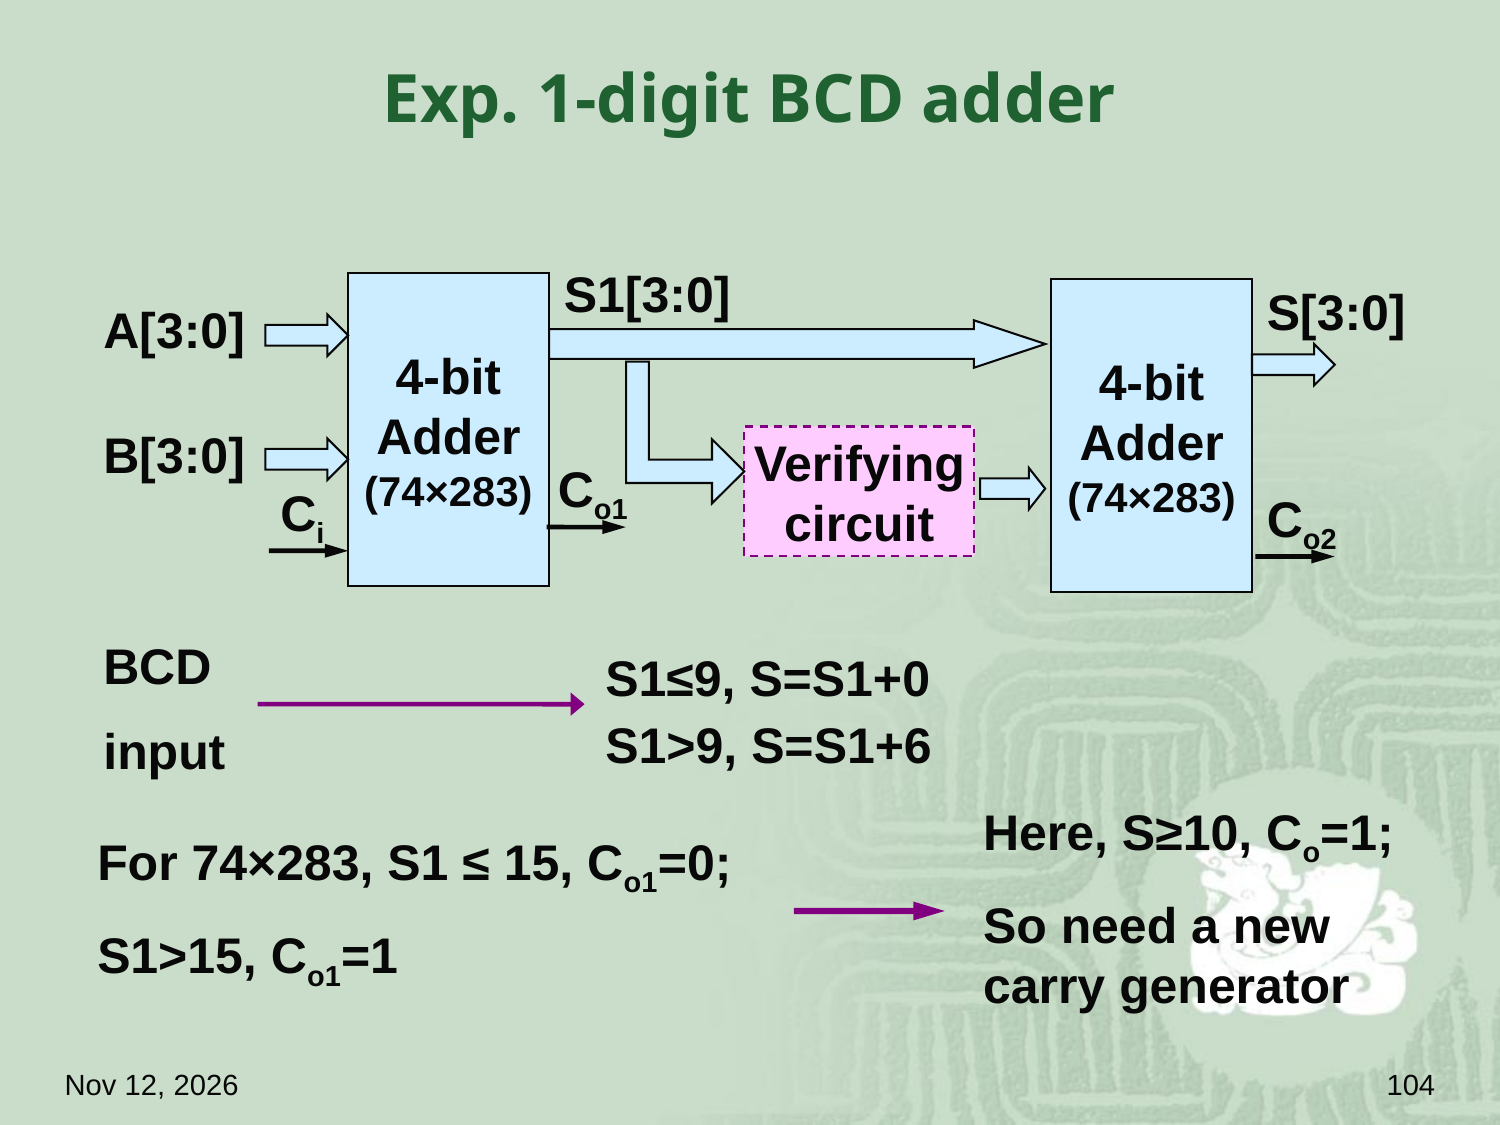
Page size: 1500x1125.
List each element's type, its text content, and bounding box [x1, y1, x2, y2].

text_box S1≤9, S=S1+0 [590, 639, 999, 705]
picture [0, 0, 1500, 1125]
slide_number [49, 1058, 425, 1103]
text_box [259, 693, 585, 715]
text_box S1>9, S=S1+6 [590, 705, 999, 781]
slide_number 104 [1074, 1058, 1451, 1103]
text_box For 74×283, S1 ≤ 15, Co1=0; S1>15, Co1=1 [82, 822, 827, 1000]
text_box B[3:0] [88, 416, 260, 492]
text_box [771, 320, 1045, 360]
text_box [265, 255, 768, 587]
text_box Here, S≥10, Co=1; So need a new carry generator [968, 792, 1453, 1021]
text_box [827, 904, 945, 918]
title Exp. 1-digit BCD adder [49, 37, 1451, 155]
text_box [1051, 272, 1430, 593]
text_box A[3:0] [88, 290, 260, 366]
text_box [625, 361, 1045, 557]
text_box BCD input [88, 627, 248, 788]
